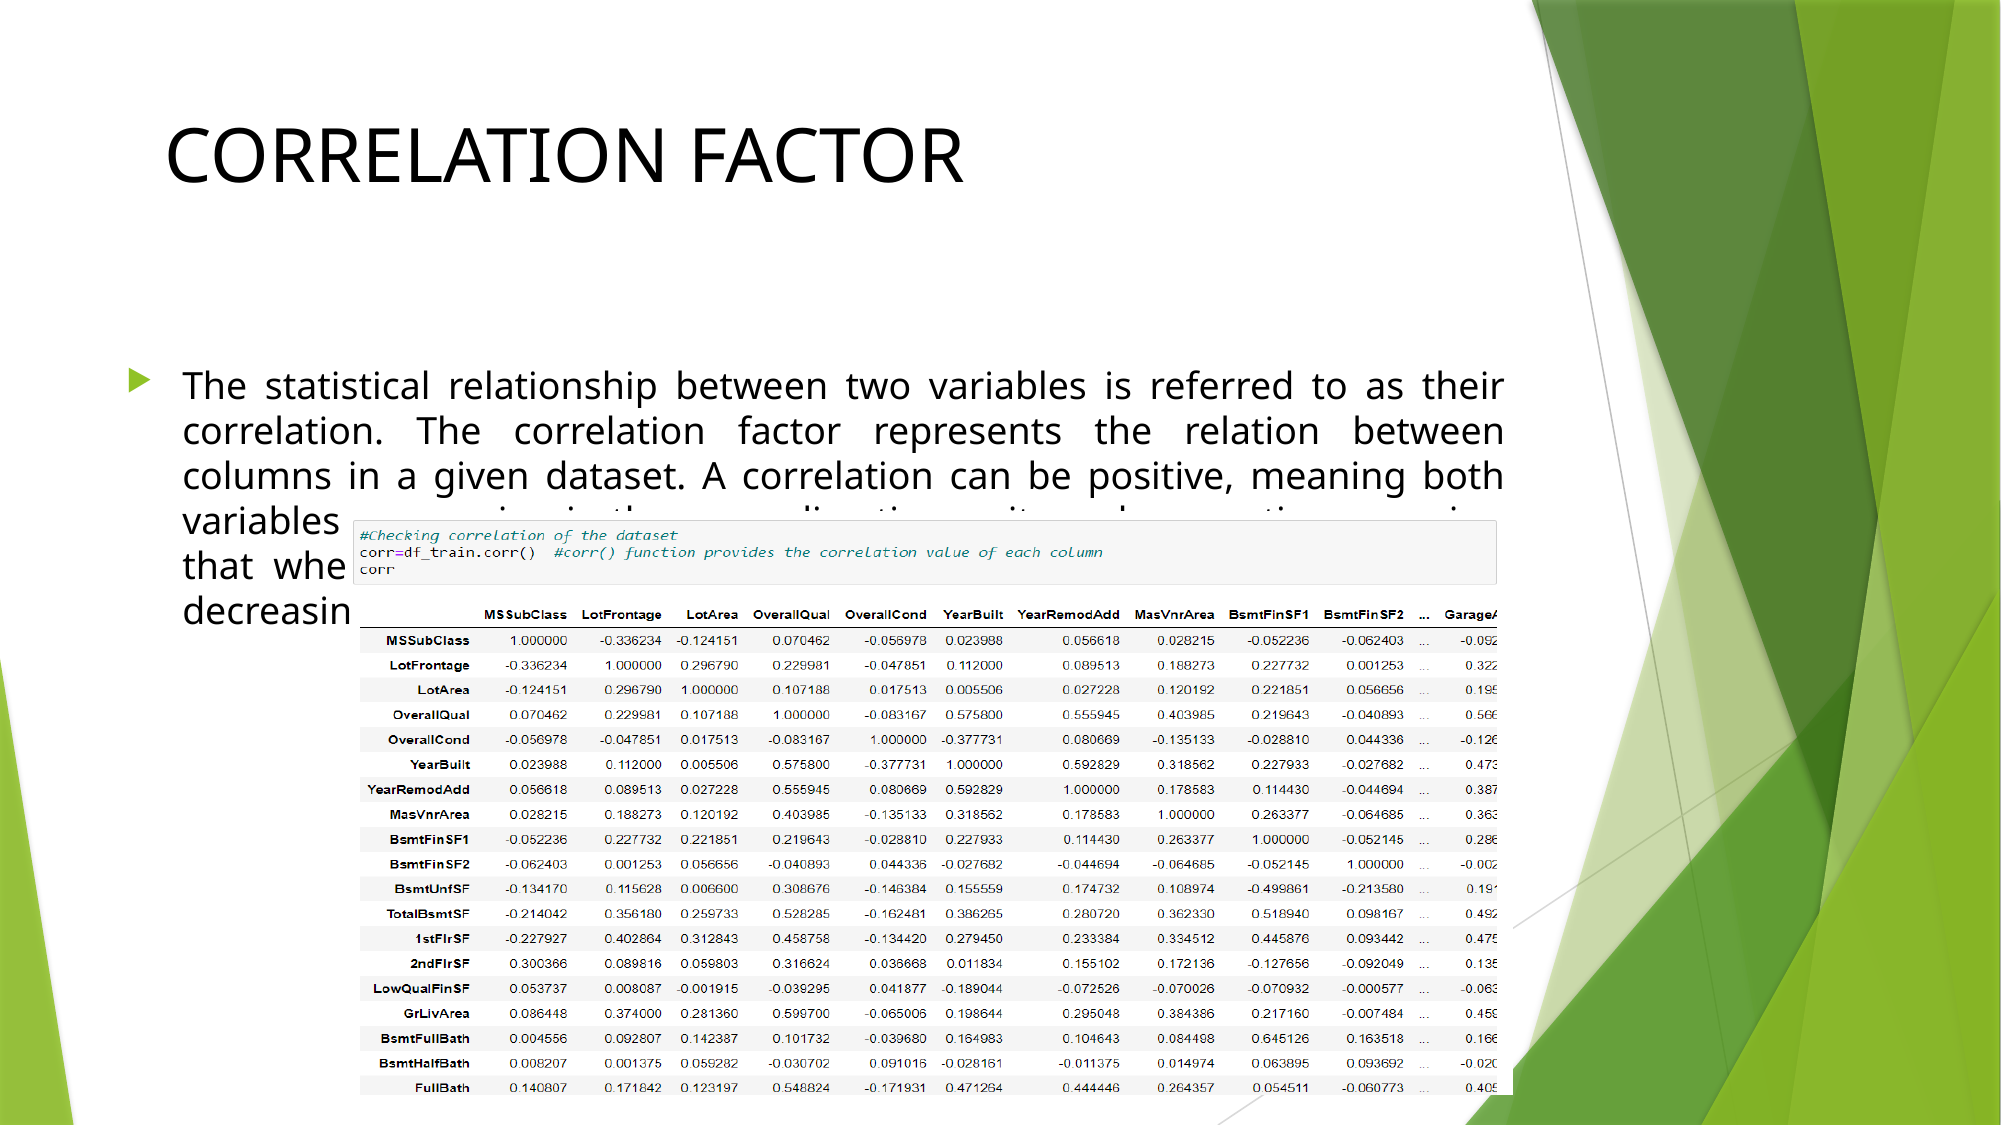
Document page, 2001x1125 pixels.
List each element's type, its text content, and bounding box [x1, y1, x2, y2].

list The statistical relationship between two variables is referred to as their correlation. The correlation factor represents the relation between columns in a given dataset. A correlation can be positive, meaning both variables are moving in the same direction or it can be negative, meaning that when one variable's value increasing, the other variable’s value is decreasing. [111, 354, 1522, 992]
title CORRELATION FACTOR [149, 99, 1849, 226]
picture [348, 510, 1514, 1095]
